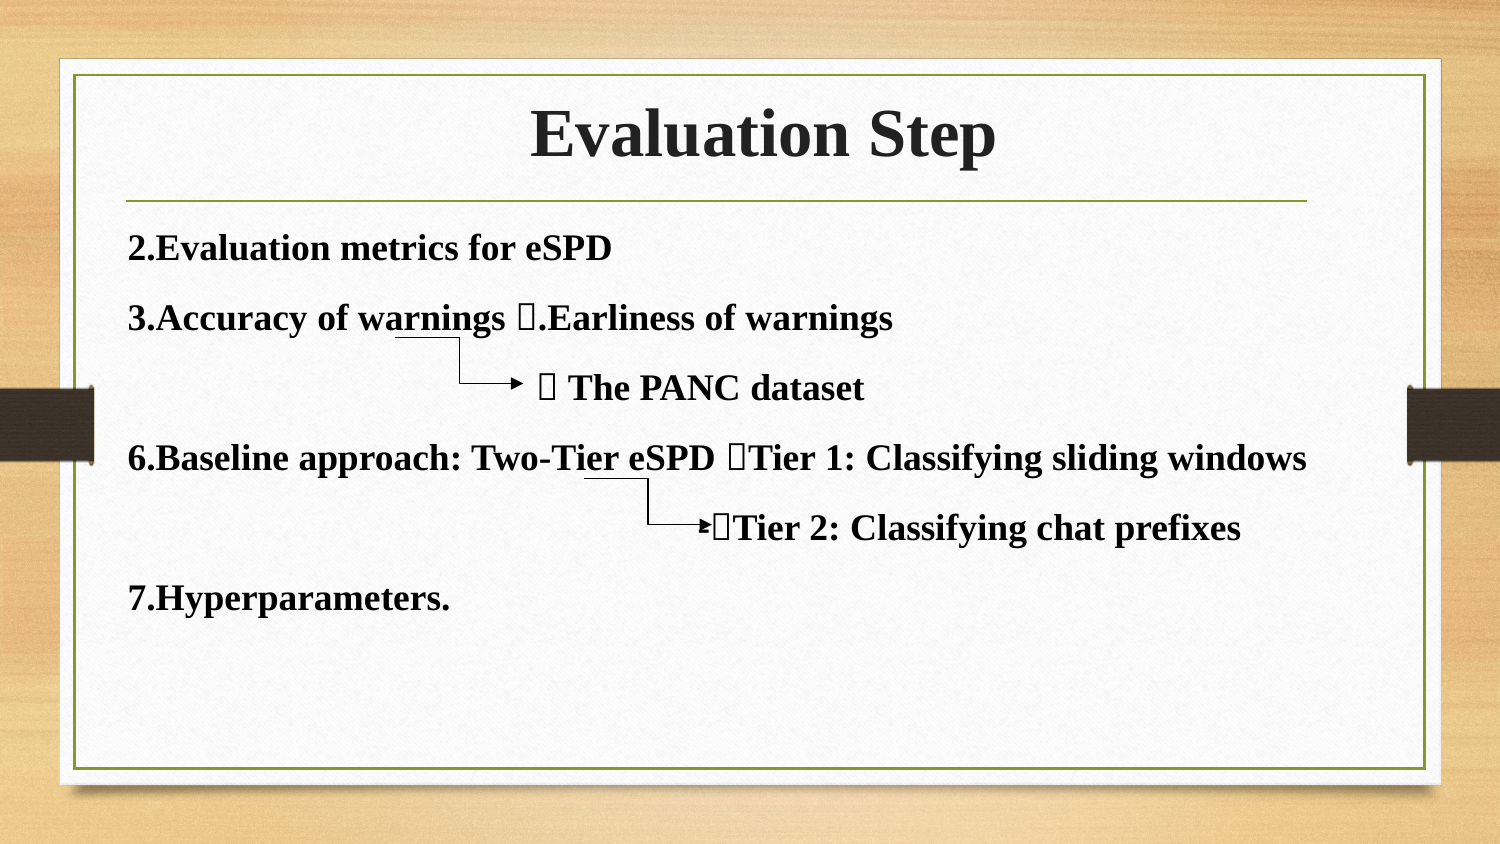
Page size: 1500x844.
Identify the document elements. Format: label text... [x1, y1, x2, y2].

list 2.Evaluation metrics for eSPD 3.Accuracy of warnings .Earliness of warnings  The PANC dataset 6.Baseline approach: Two-Tier eSPD Tier 1: Classifying sliding windows -Tier 2: Classifying chat prefixes 7.Hyperparameters. [112, 207, 1349, 750]
title Evaluation Step [97, 72, 1449, 189]
picture [0, 0, 1500, 844]
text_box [583, 478, 713, 525]
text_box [395, 337, 524, 384]
